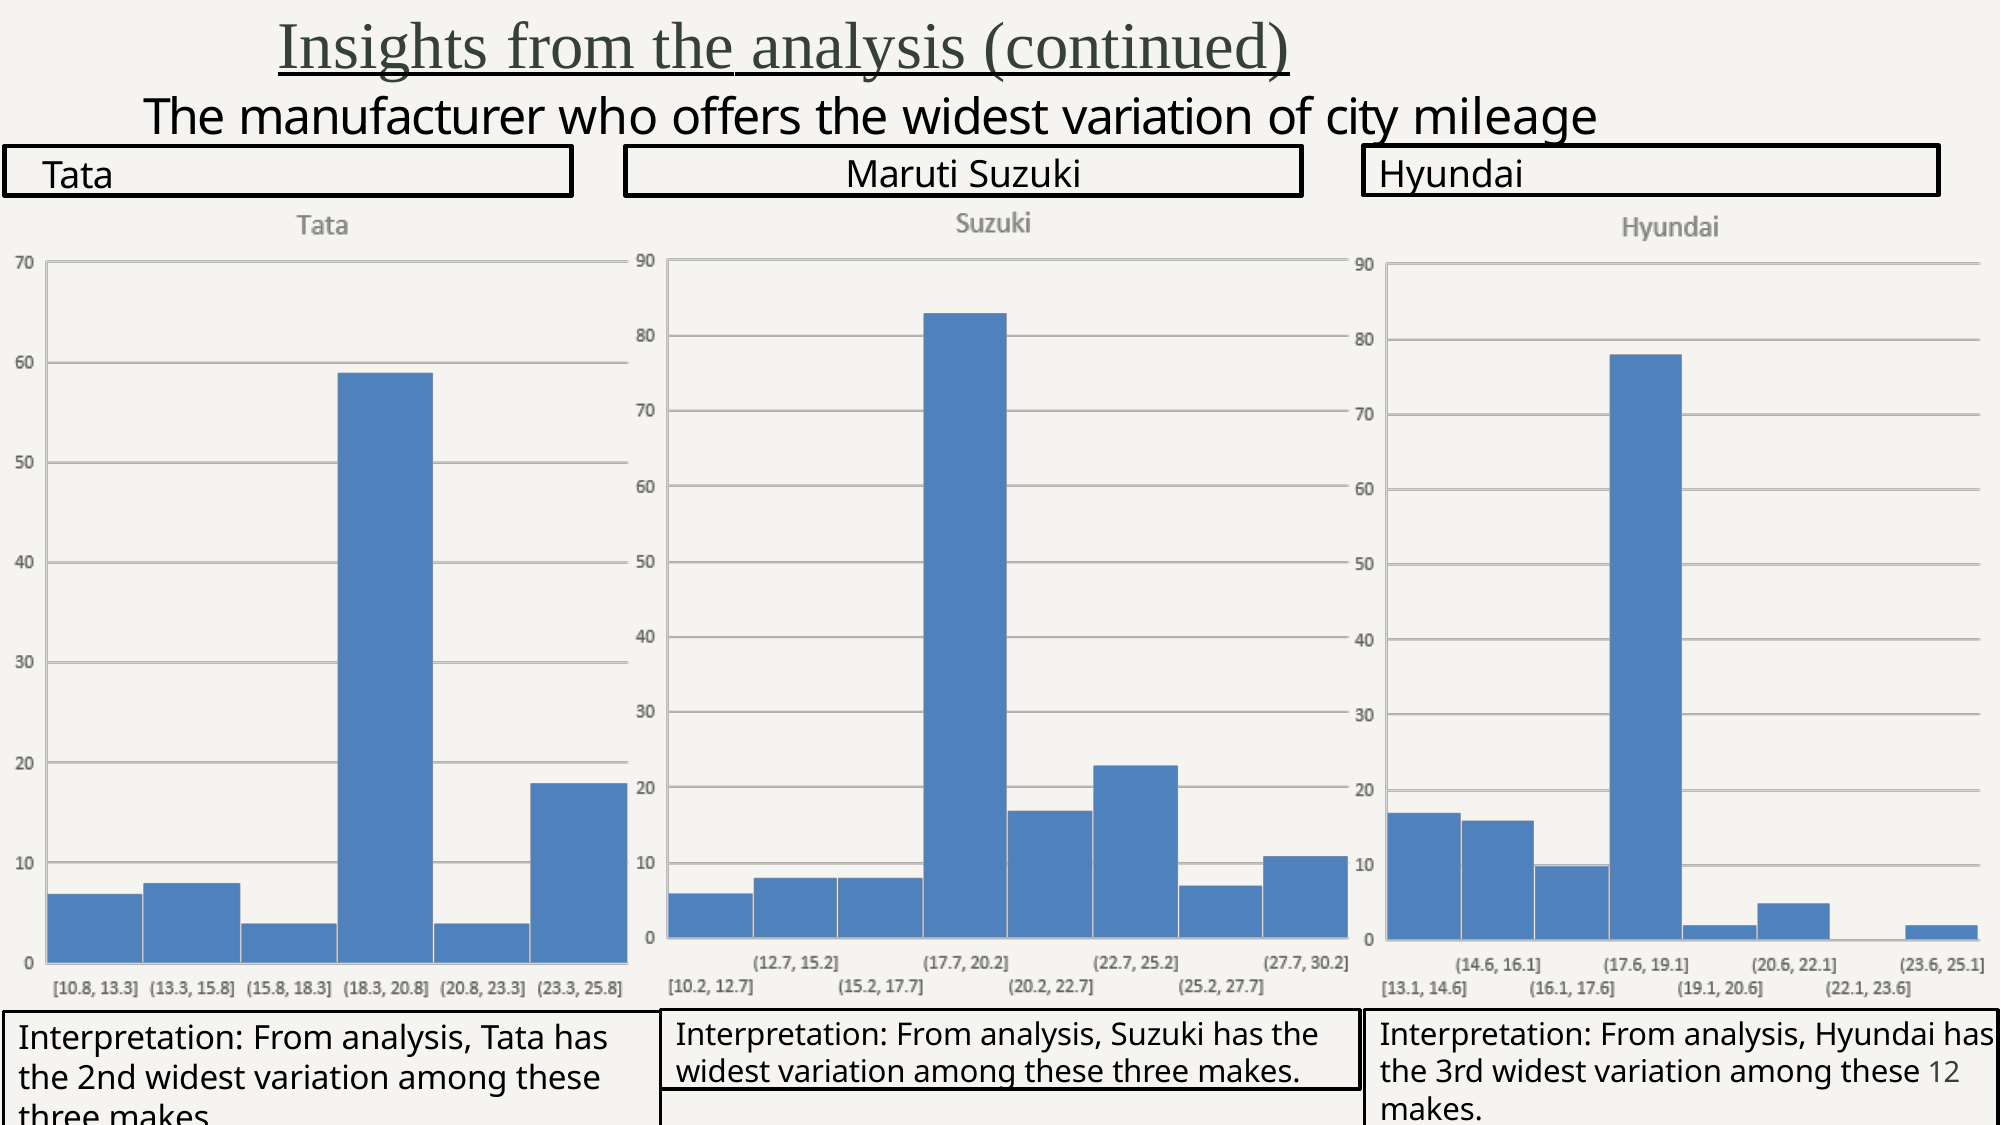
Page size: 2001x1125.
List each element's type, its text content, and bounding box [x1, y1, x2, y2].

text_box The manufacturer who offers the widest variation of city mileage [141, 82, 1743, 145]
text_box Tata [4, 146, 572, 196]
text_box Interpretation: From analysis, Tata has the 2nd widest variation among these three makes. [3, 1011, 661, 1125]
text_box Hyundai [1363, 145, 1939, 196]
title Insights from the analysis (continued) [275, 0, 1957, 190]
text_box Interpretation: From analysis, Hyundai has the 3rd widest variation among these makes. [1364, 1013, 1998, 1125]
picture [4, 195, 2000, 1013]
text_box Interpretation: From analysis, Suzuki has the widest variation among these three makes. [660, 1011, 1360, 1090]
text_box Maruti Suzuki [625, 145, 1302, 195]
